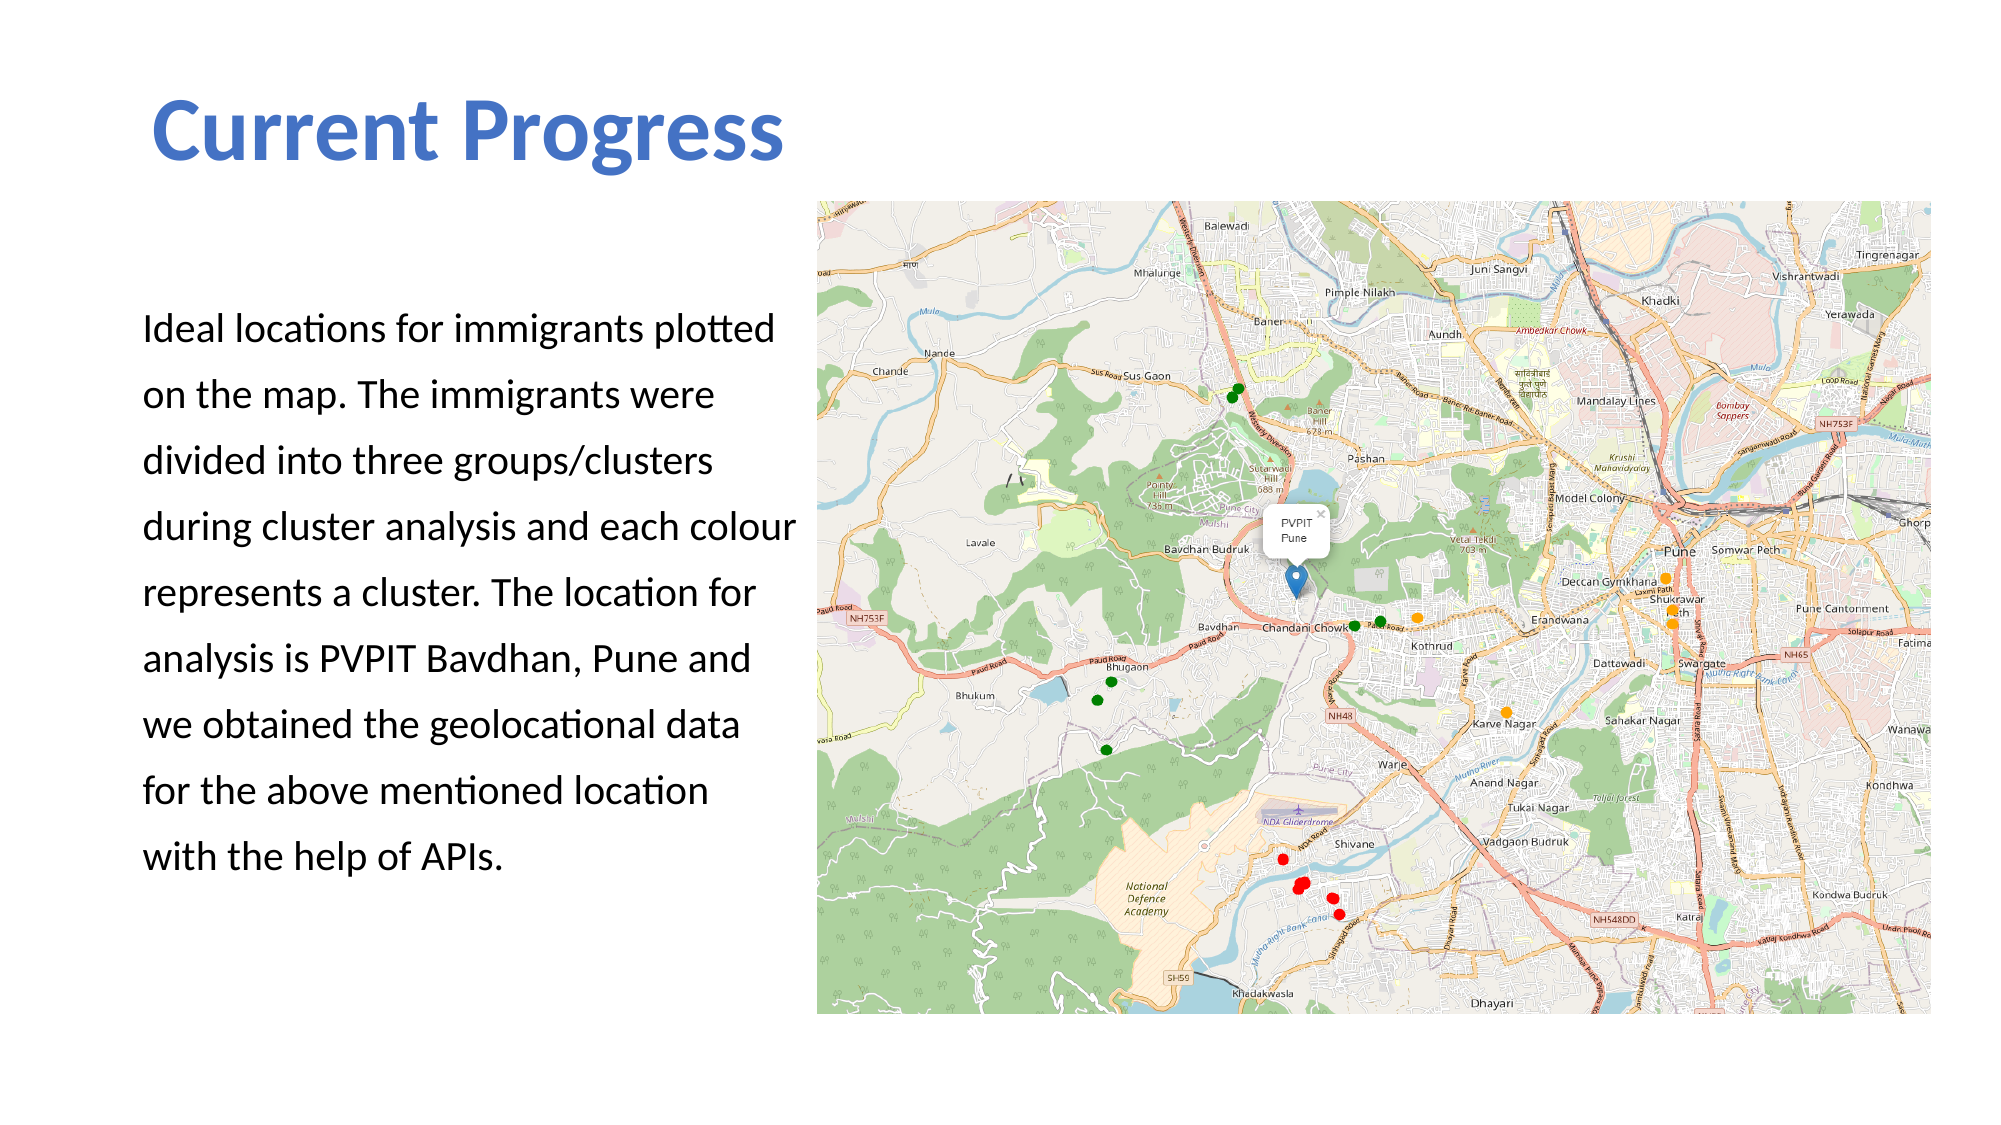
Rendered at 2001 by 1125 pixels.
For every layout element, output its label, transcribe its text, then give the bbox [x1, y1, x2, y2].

title Current Progress [137, 59, 1863, 202]
list Ideal locations for immigrants plotted on the map. The immigrants were divided into three groups/clusters during cluster analysis and each colour represents a cluster. The location for analysis is PVPIT Bavdhan, Pune and we obtained the geolocational data for the above mentioned location with the help of APIs. [108, 299, 812, 1014]
picture [817, 201, 1931, 1014]
